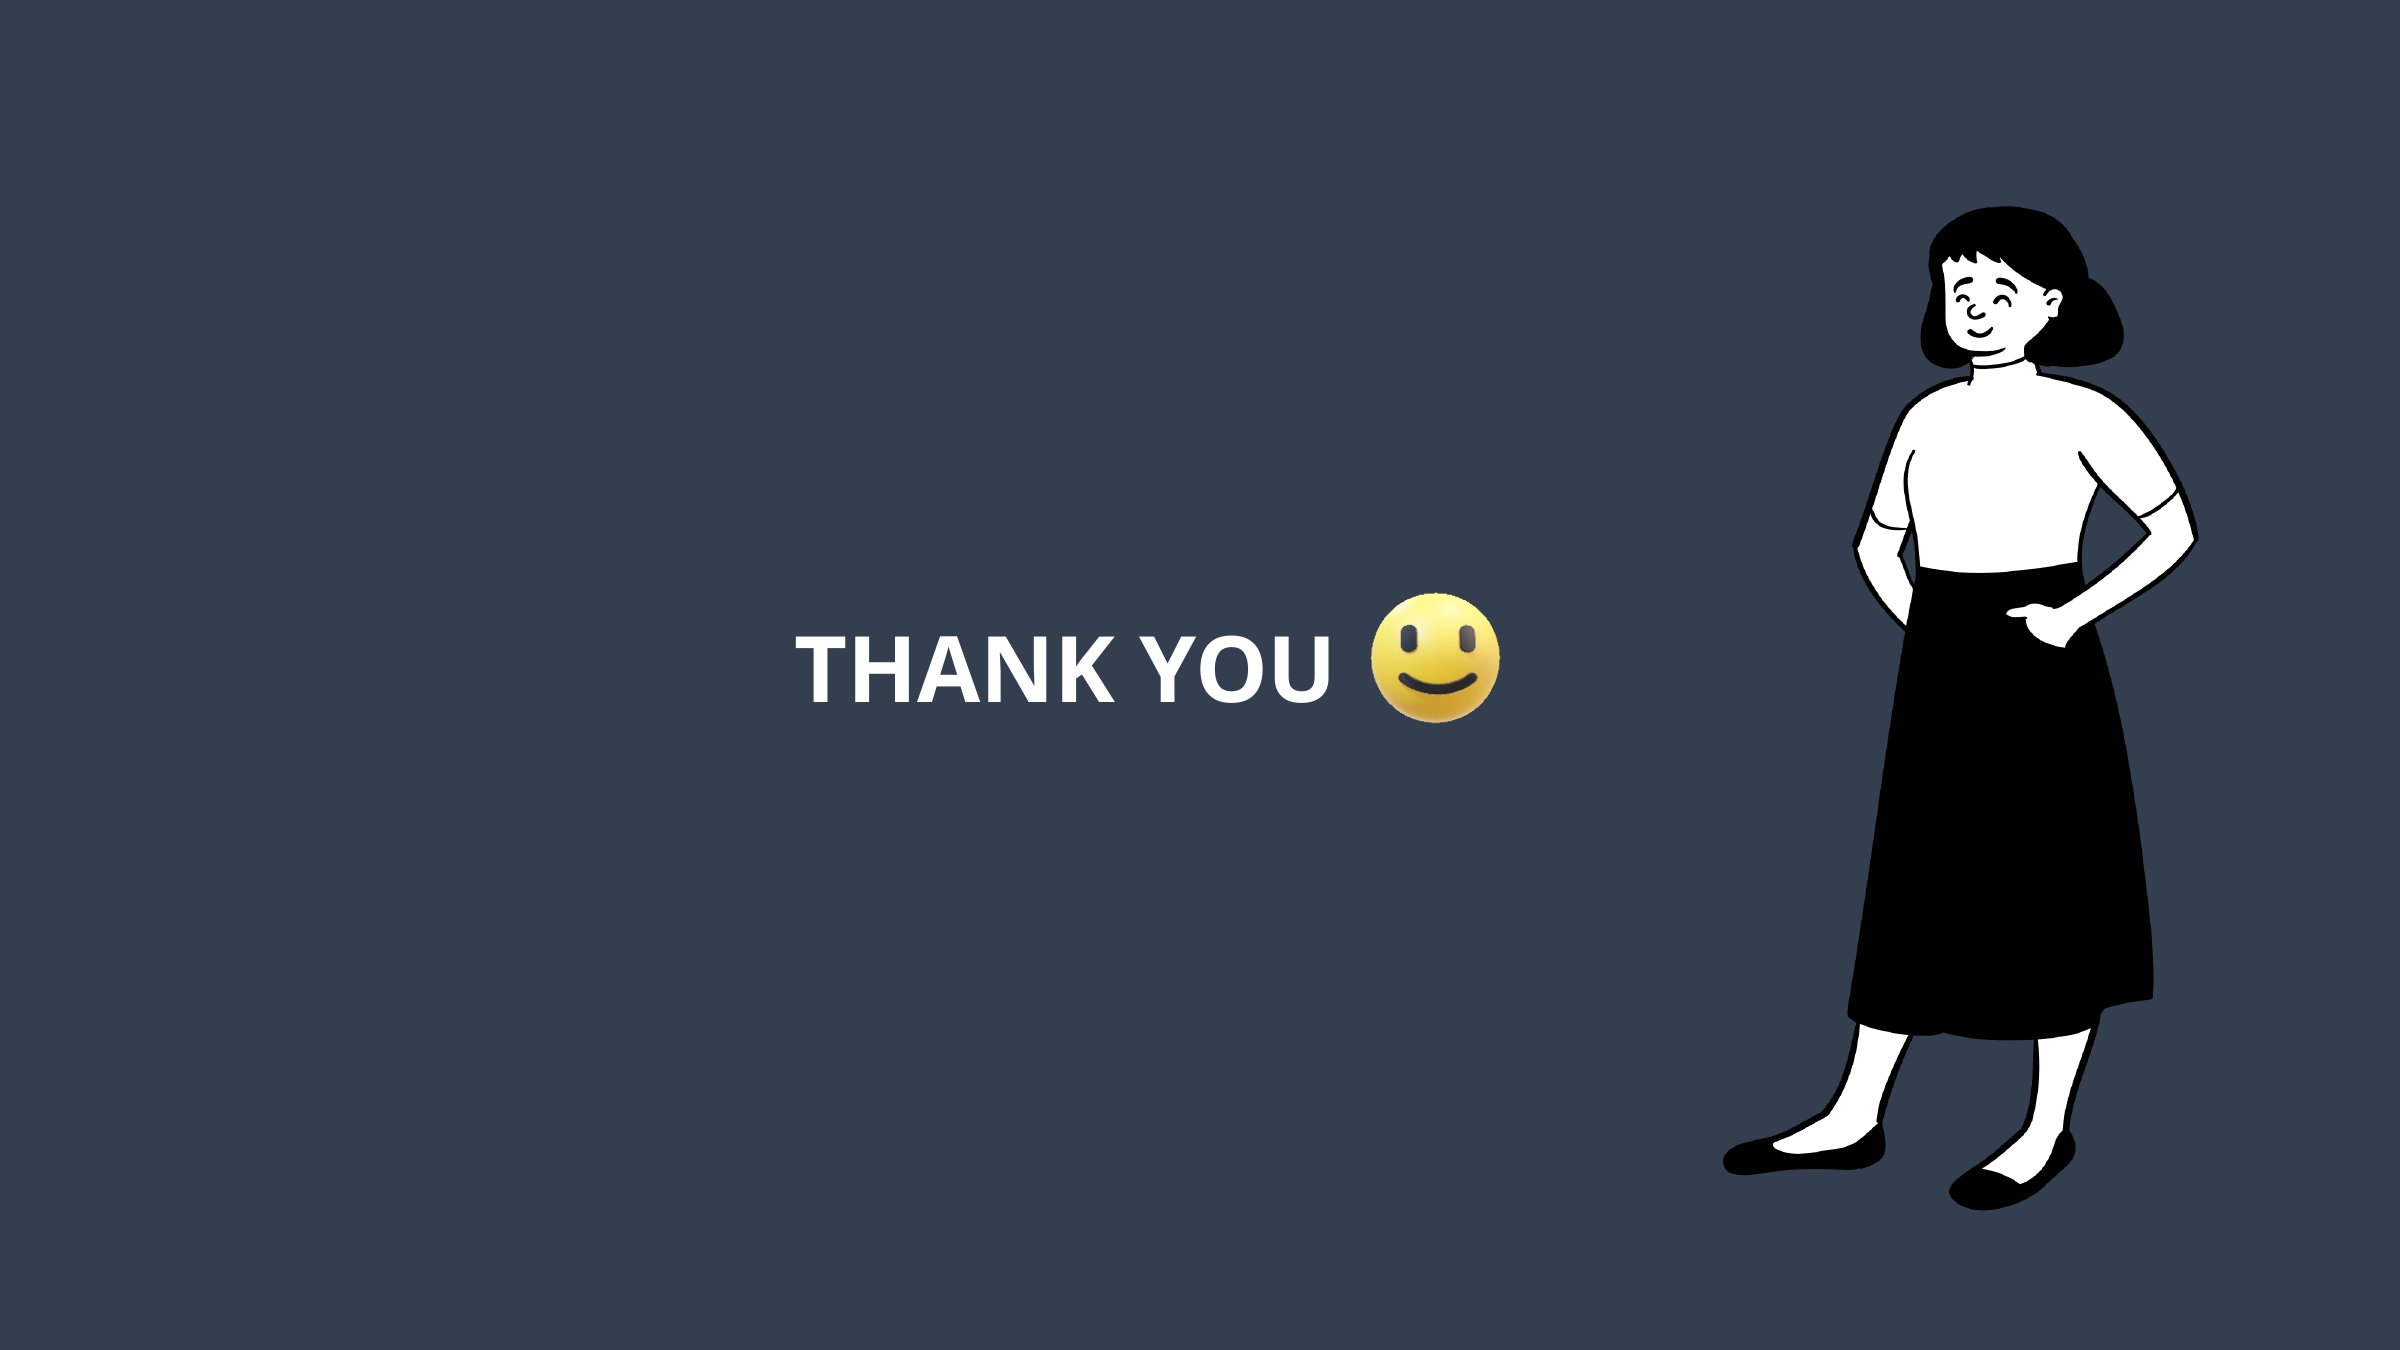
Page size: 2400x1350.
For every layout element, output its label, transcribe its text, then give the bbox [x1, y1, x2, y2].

picture [1713, 196, 2211, 1220]
text_box THANK YOU [779, 603, 1353, 728]
picture [1365, 586, 1506, 730]
